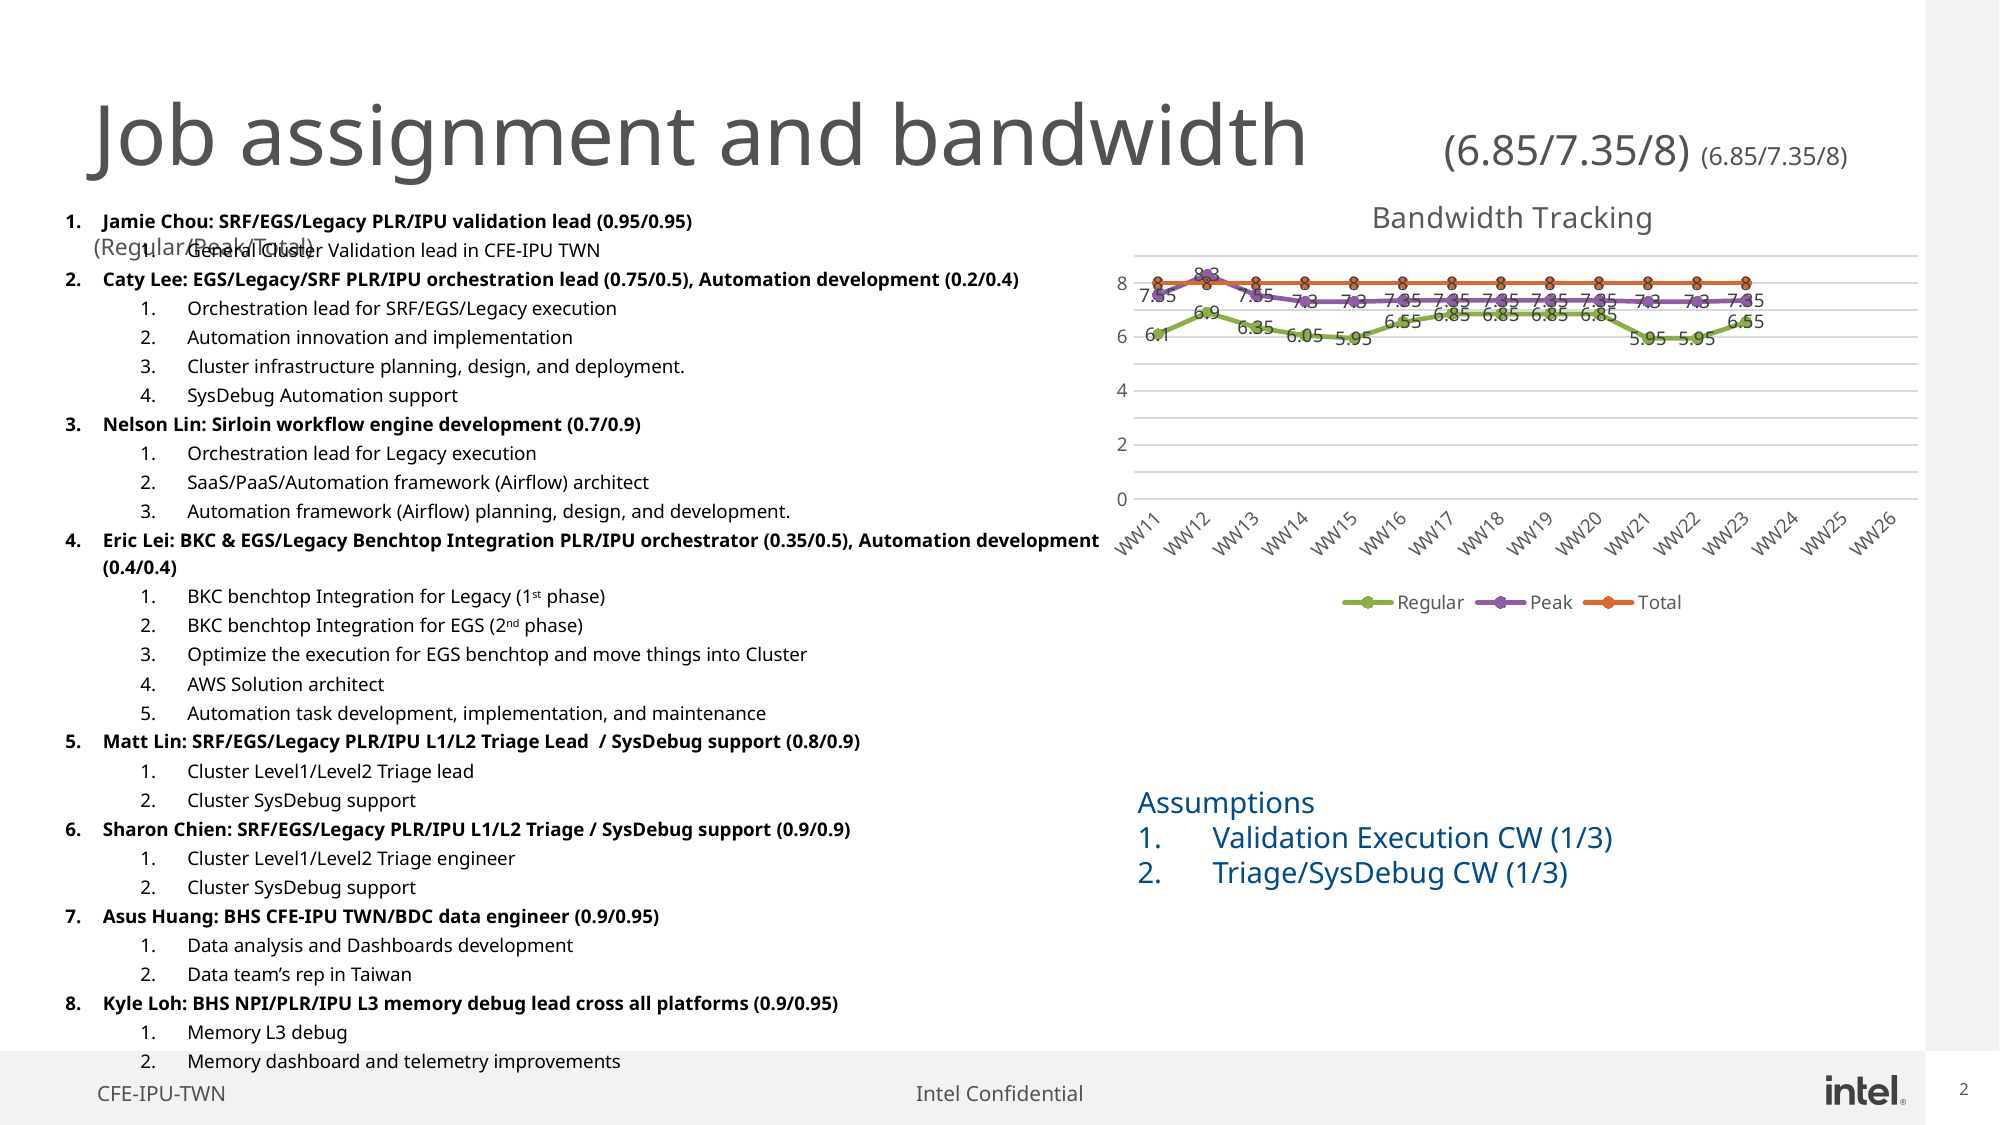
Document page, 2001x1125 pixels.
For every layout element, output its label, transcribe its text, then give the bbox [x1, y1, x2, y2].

title Job assignment and bandwidth (6.85/7.35/8) (6.85/7.35/8) (Regular/Peak/Total) [93, 93, 1936, 251]
picture [1826, 1075, 1906, 1105]
text_box Assumptions Validation Execution CW (1/3) Triage/SysDebug CW (1/3) [1137, 784, 1827, 1030]
chart [1091, 171, 1935, 622]
list Jamie Chou: SRF/EGS/Legacy PLR/IPU validation lead (0.95/0.95) General Cluster Validation lead in CFE-IPU TWN Caty Lee: EGS/Legacy/SRF PLR/IPU orchestration lead (0.75/0.5), Automation development (0.2/0.4) Orchestration lead for SRF/EGS/Legacy execution Automation innovation and implementation Cluster infrastructure planning, design, and deployment. SysDebug Automation support Nelson Lin: Sirloin workflow engine development (0.7/0.9) Orchestration lead for Legacy execution SaaS/PaaS/Automation framework (Airflow) architect Automation framework (Airflow) planning, design, and development. Eric Lei: BKC & EGS/Legacy Benchtop Integration PLR/IPU orchestrator (0.35/0.5), Automation development (0.4/0.4) BKC benchtop Integration for Legacy (1st phase) BKC benchtop Integration for EGS (2nd phase) Optimize the execution for EGS benchtop and move things into Cluster AWS Solution architect Automation task development, implementation, and maintenance Matt Lin: SRF/EGS/Legacy PLR/IPU L1/L2 Triage Lead / SysDebug support (0.8/0.9) Cluster Level1/Level2 Triage lead Cluster SysDebug support Sharon Chien: SRF/EGS/Legacy PLR/IPU L1/L2 Triage / SysDebug support (0.9/0.9) Cluster Level1/Level2 Triage engineer Cluster SysDebug support Asus Huang: BHS CFE-IPU TWN/BDC data engineer (0.9/0.95) Data analysis and Dashboards development Data team’s rep in Taiwan Kyle Loh: BHS NPI/PLR/IPU L3 memory debug lead cross all platforms (0.9/0.95) Memory L3 debug Memory dashboard and telemetry improvements [64, 204, 1167, 1102]
